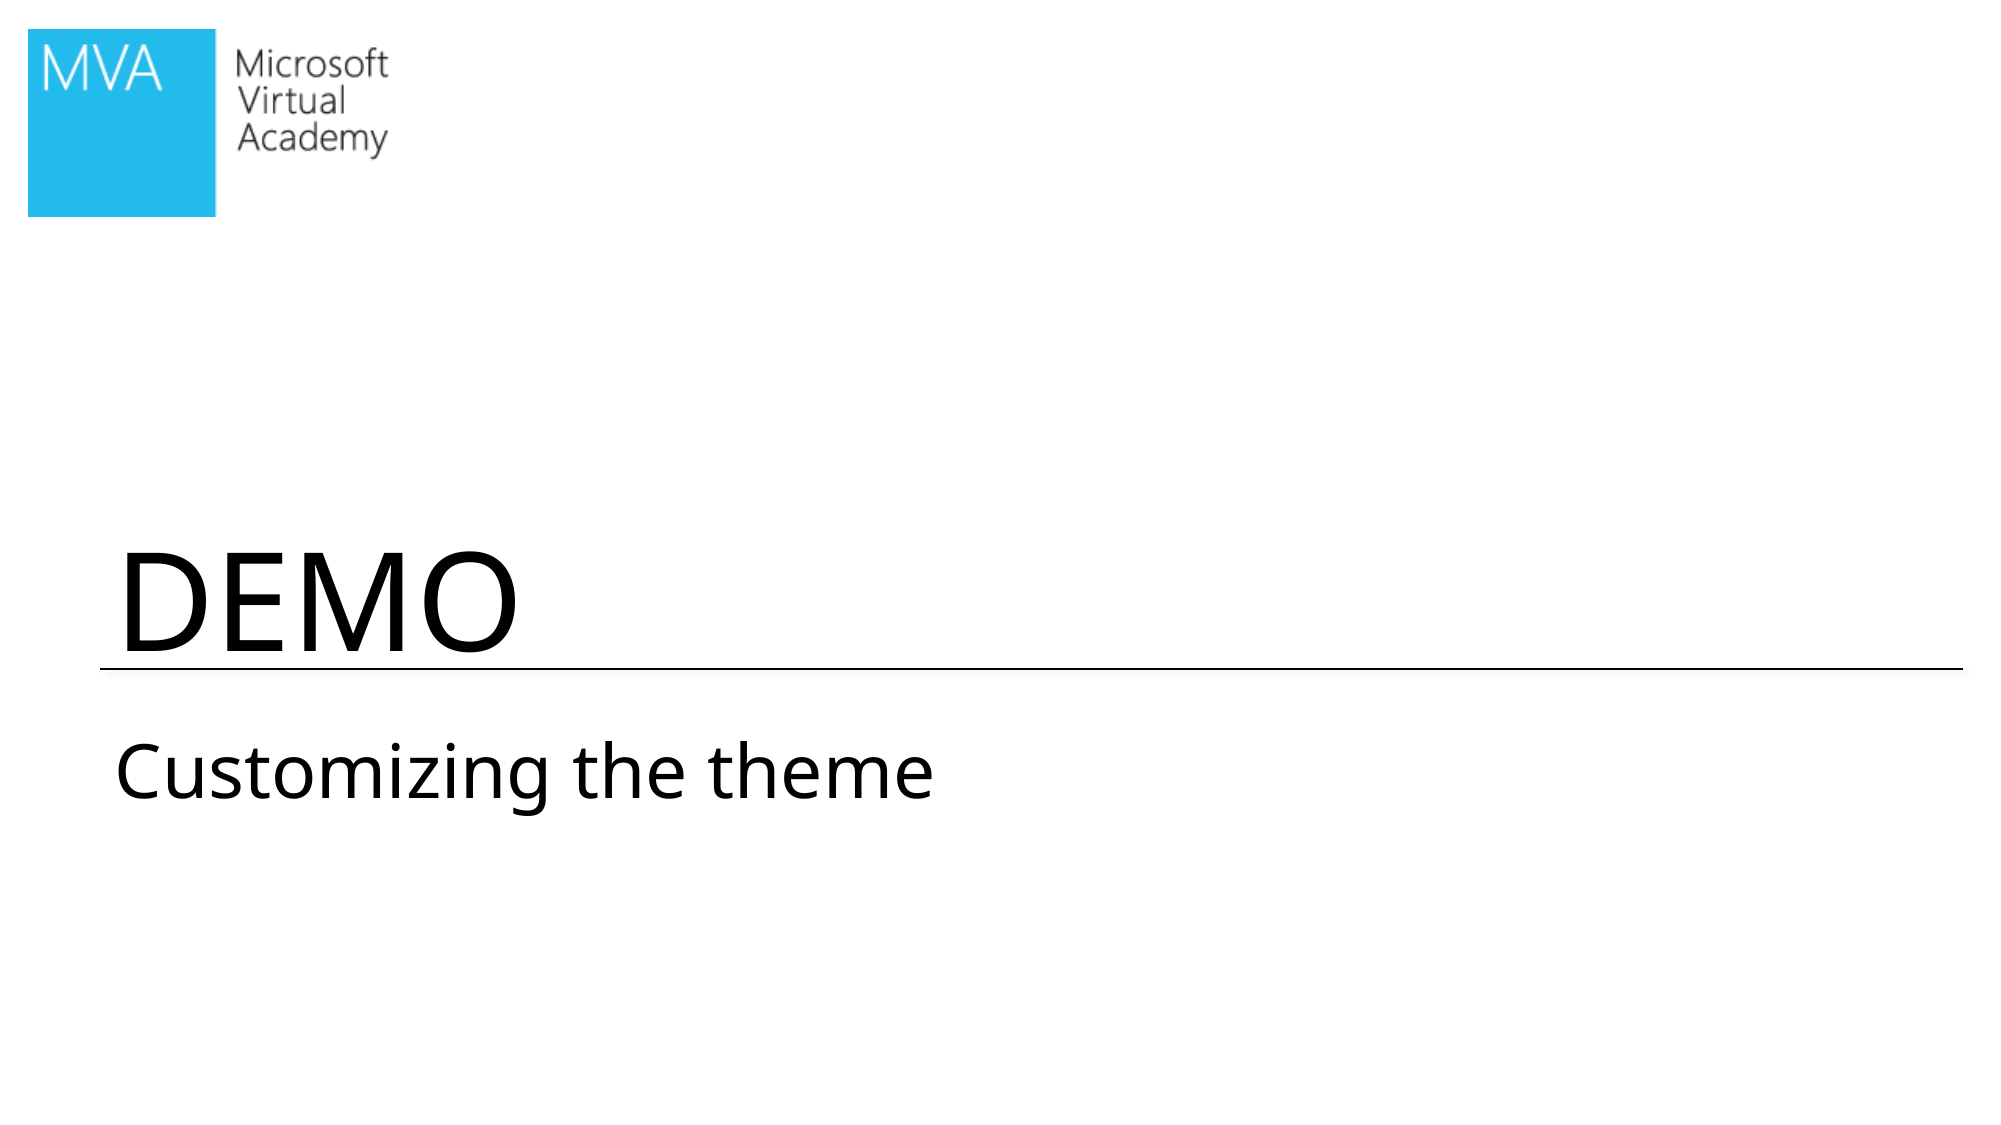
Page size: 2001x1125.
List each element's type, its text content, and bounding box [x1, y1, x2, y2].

picture [28, 29, 497, 217]
title Customizing the theme [99, 733, 1976, 1009]
